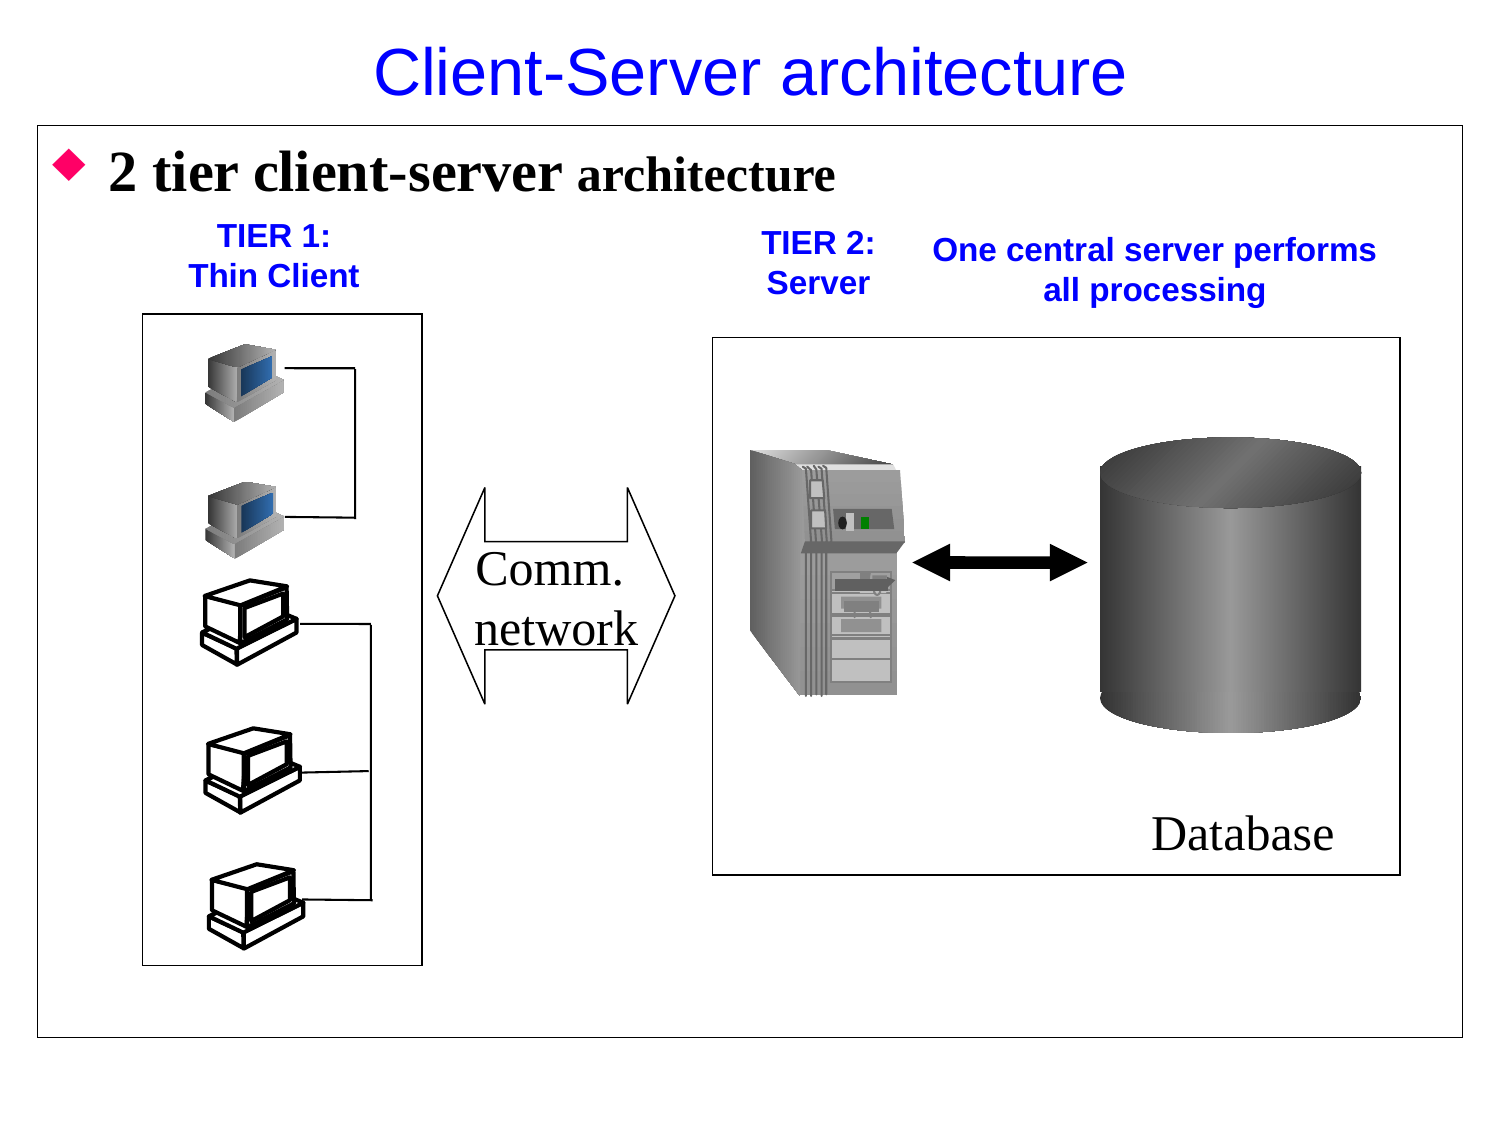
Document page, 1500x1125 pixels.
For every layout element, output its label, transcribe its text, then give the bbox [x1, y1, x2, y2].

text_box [299, 623, 373, 901]
title Client-Server architecture [88, 23, 1414, 114]
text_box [1099, 437, 1362, 734]
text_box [204, 344, 285, 423]
text_box Database [1136, 793, 1352, 868]
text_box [208, 864, 304, 950]
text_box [749, 449, 906, 697]
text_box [284, 367, 356, 520]
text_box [201, 580, 298, 666]
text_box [205, 728, 301, 814]
text_box [712, 337, 1400, 875]
text_box One central server performs all processing [917, 220, 1393, 316]
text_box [204, 481, 285, 560]
text_box [142, 314, 422, 966]
text_box TIER 2: Server [746, 213, 892, 309]
text_box 2 tier client-server architecture [37, 125, 1463, 1038]
text_box Comm. network [437, 487, 675, 705]
text_box TIER 1: Thin Client [173, 207, 376, 302]
